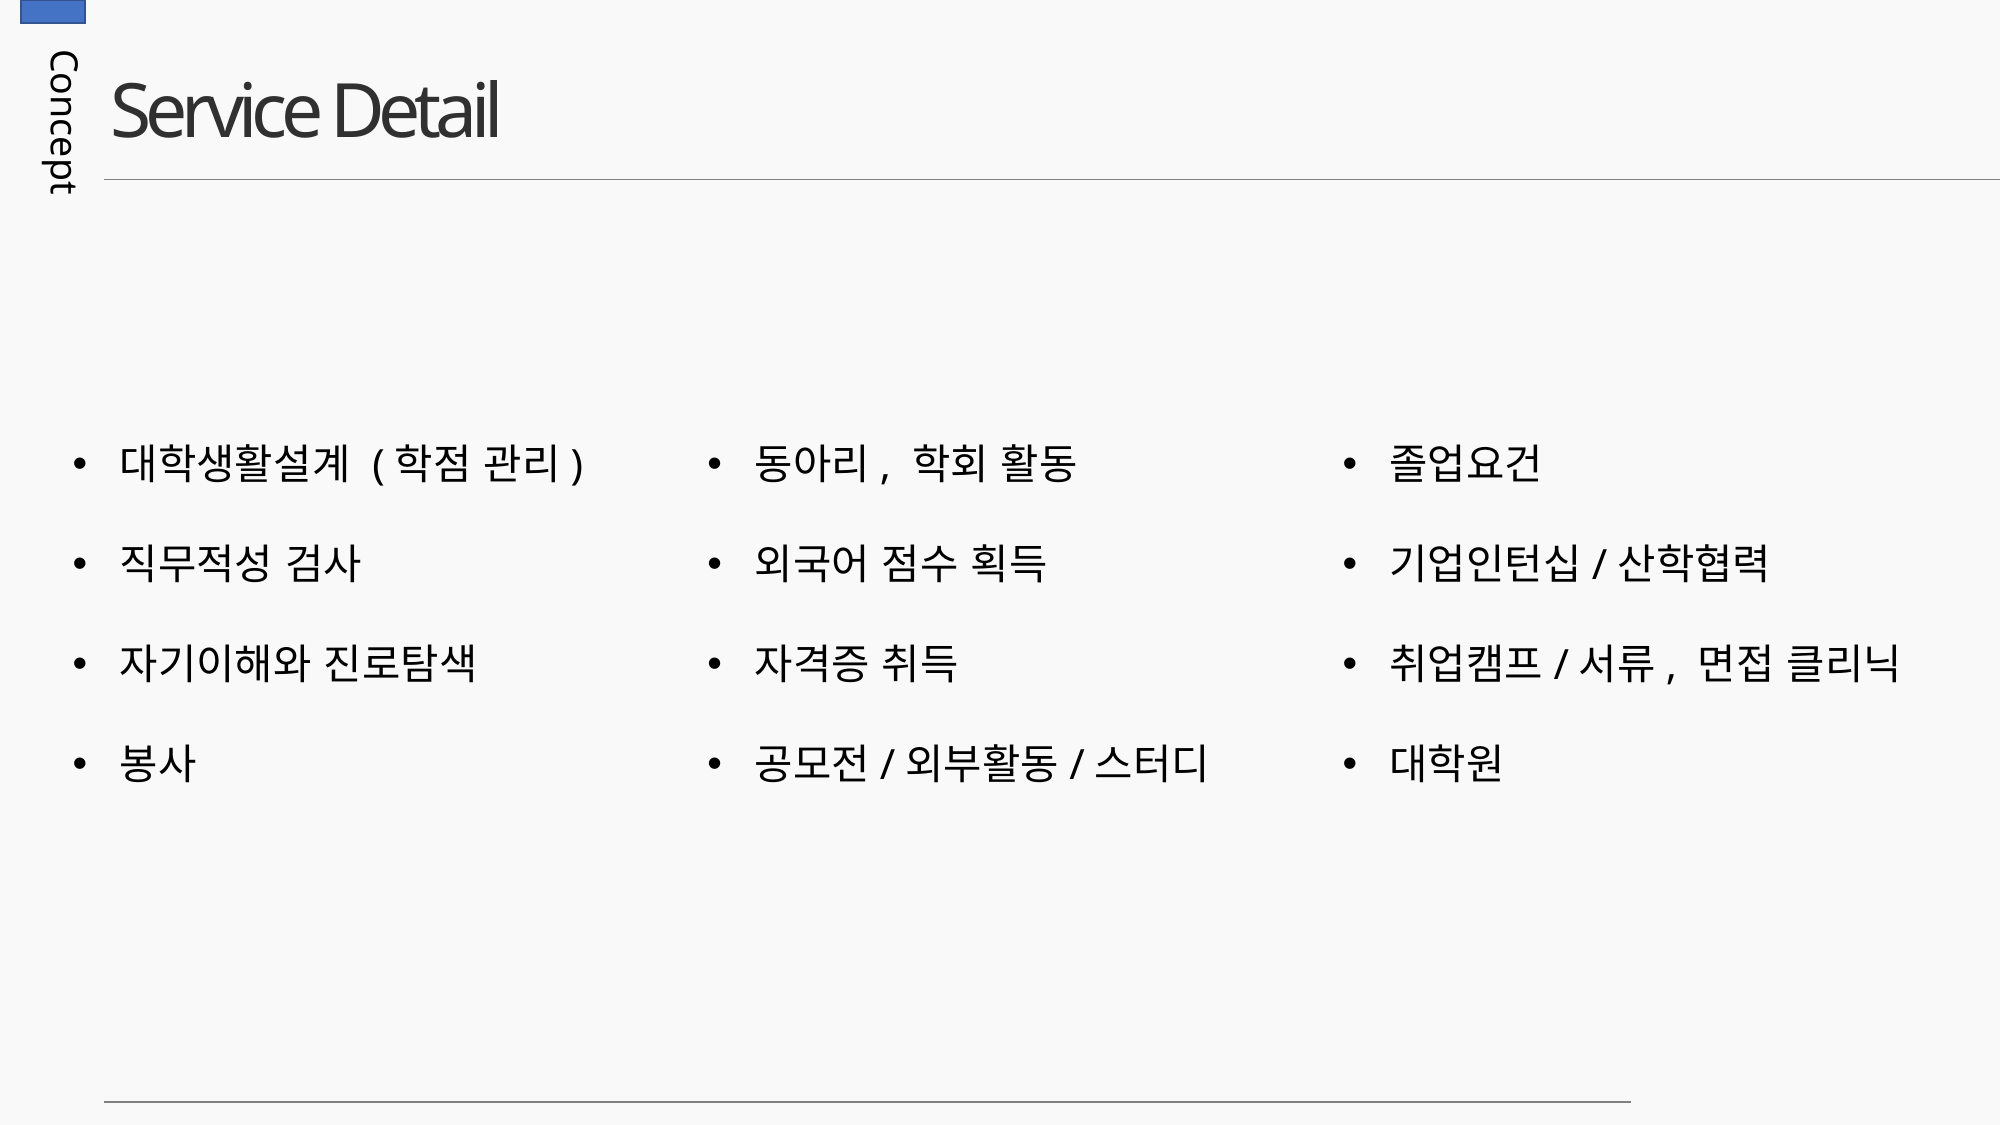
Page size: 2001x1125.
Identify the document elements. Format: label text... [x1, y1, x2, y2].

text_box 졸업요건 기업인턴십/산학협력 취업캠프/서류, 면접 클리닉 대학원 [1327, 380, 1960, 796]
text_box 동아리, 학회 활동 외국어 점수 획득 자격증 취득 공모전/외부활동/스터디 [692, 380, 1259, 796]
title Service Detail [96, 72, 1821, 154]
text_box Concept [20, 34, 96, 192]
text_box [137, 239, 1863, 953]
text_box 대학생활설계 (학점 관리) 직무적성 검사 자기이해와 진로탐색 봉사 [57, 380, 625, 796]
